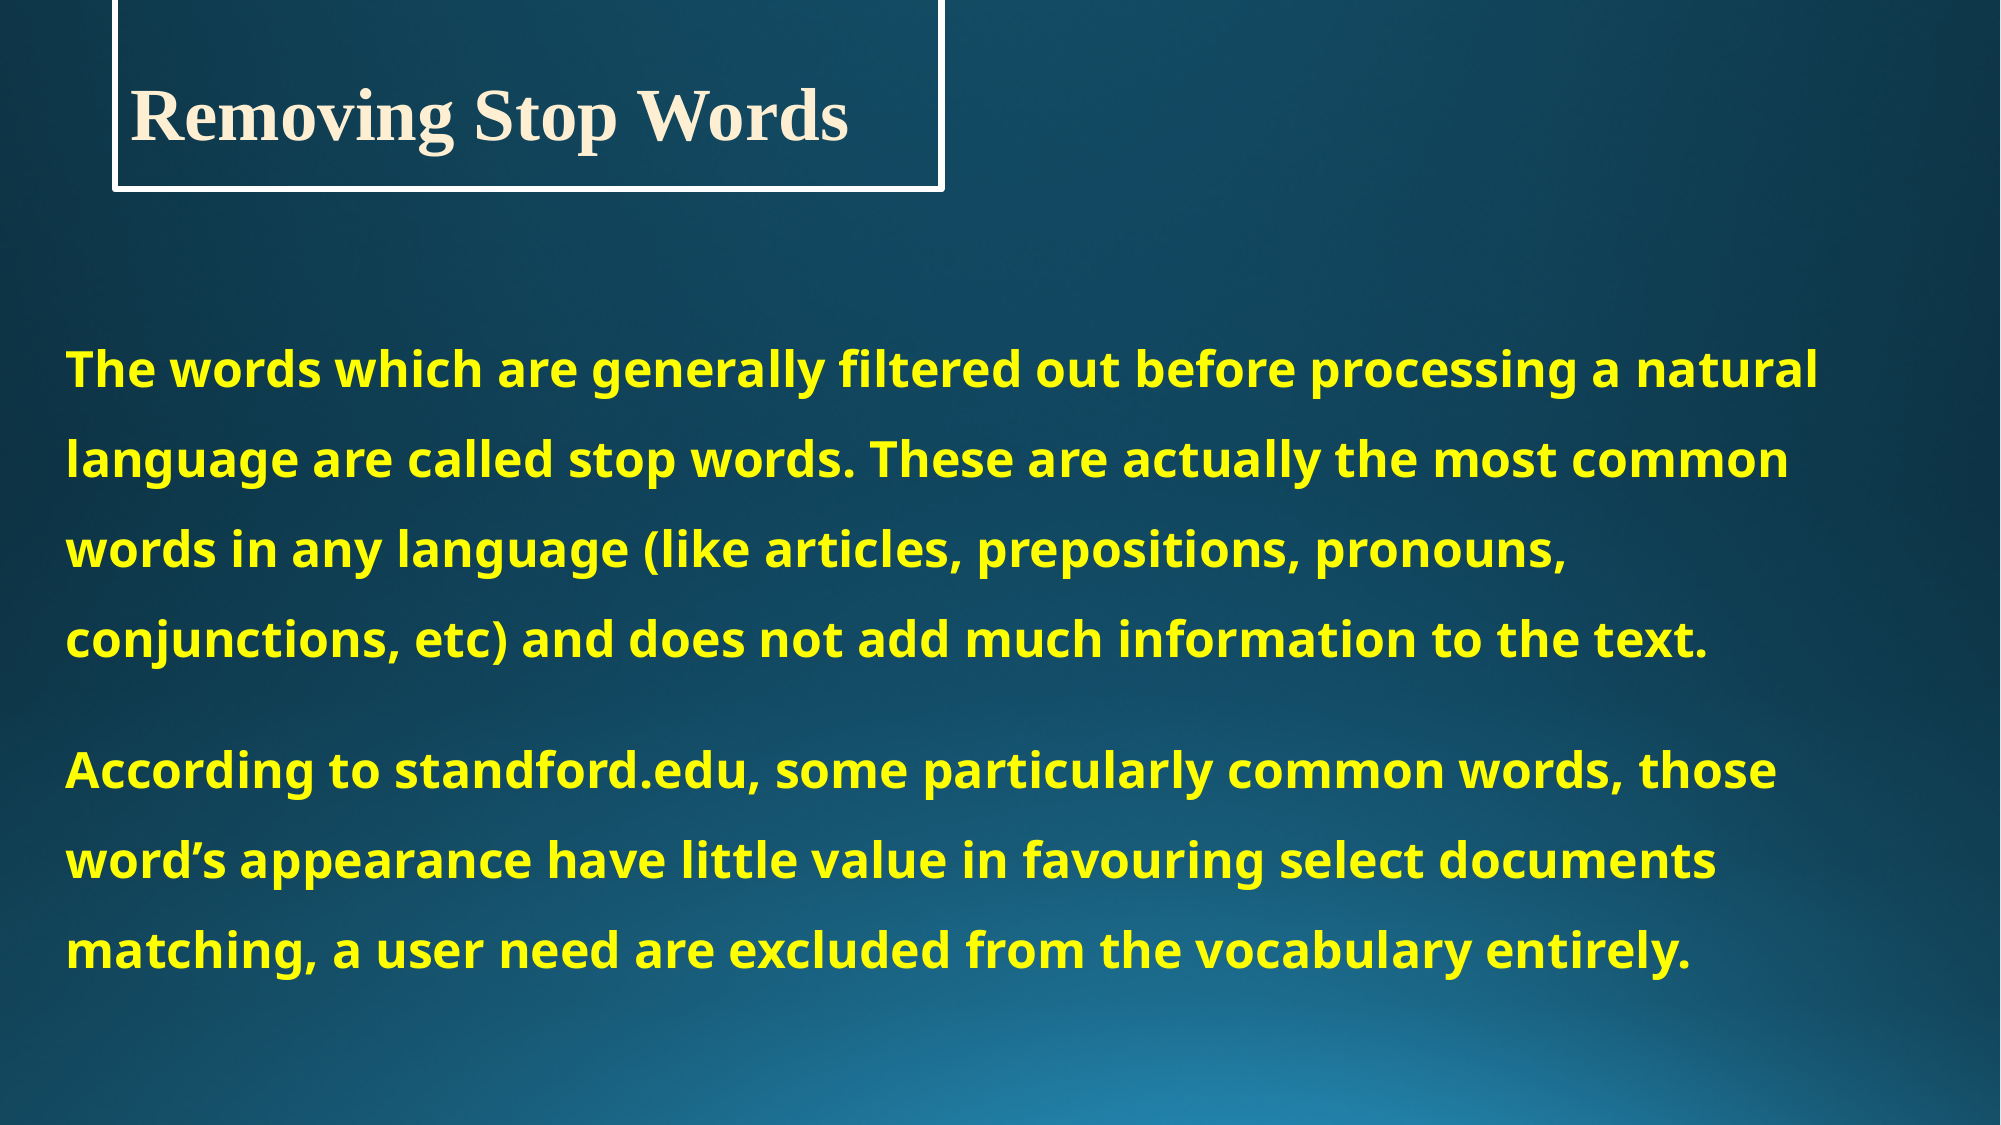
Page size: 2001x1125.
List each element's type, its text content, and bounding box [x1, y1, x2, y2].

title Removing Stop Words [115, 0, 942, 190]
list The words which are generally filtered out before processing a natural language are called stop words. These are actually the most common words in any language (like articles, prepositions, pronouns, conjunctions, etc) and does not add much information to the text. According to standford.edu, some particularly common words, those word’s appearance have little value in favouring select documents matching, a user need are excluded from the vocabulary entirely. [50, 299, 1909, 1014]
picture [0, 0, 2001, 1125]
